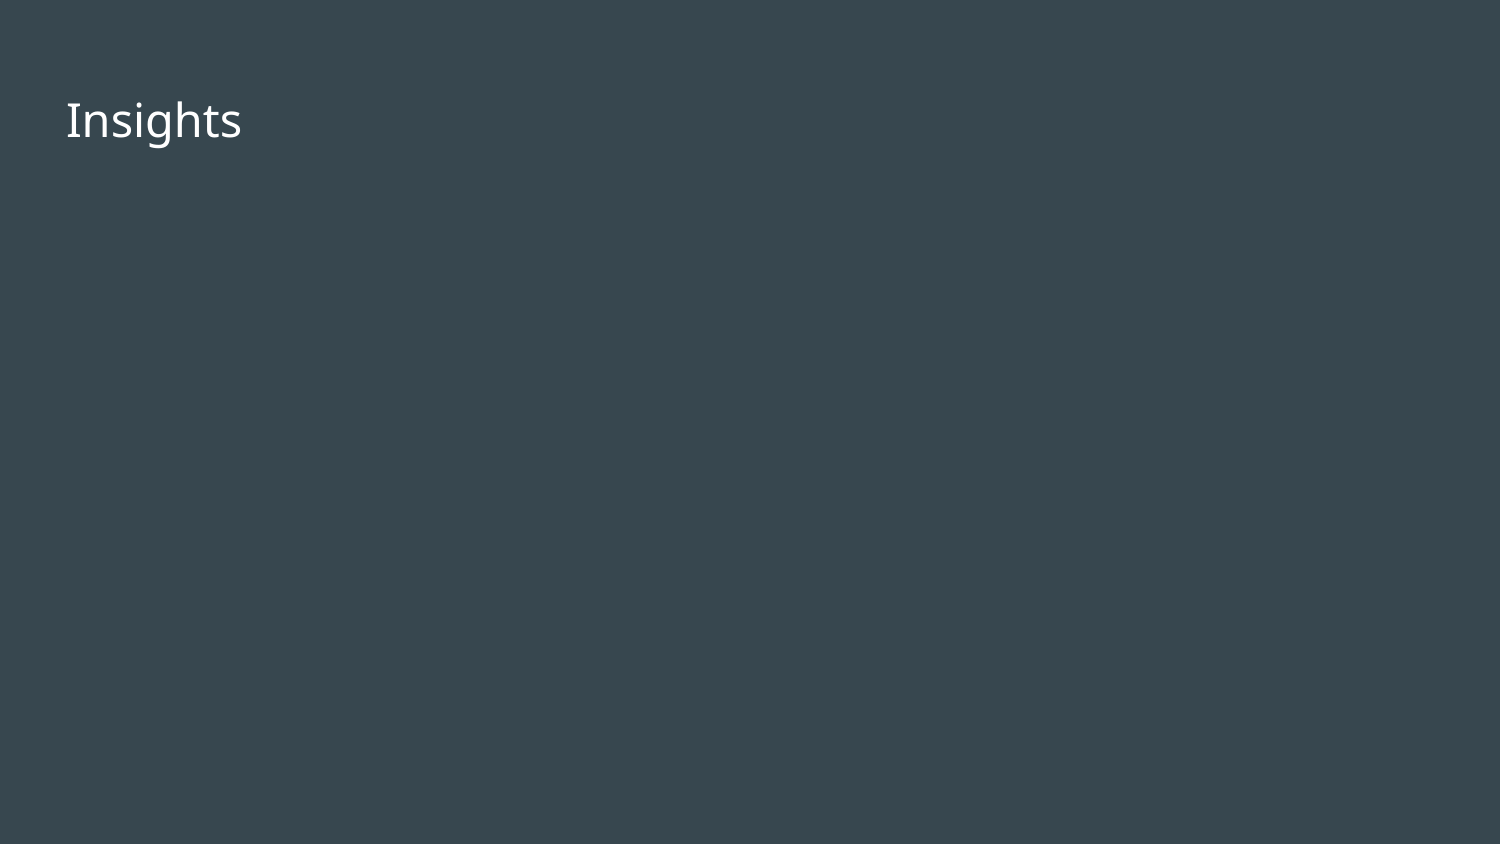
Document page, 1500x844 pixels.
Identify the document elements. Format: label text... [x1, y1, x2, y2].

title Insights [51, 72, 1449, 167]
